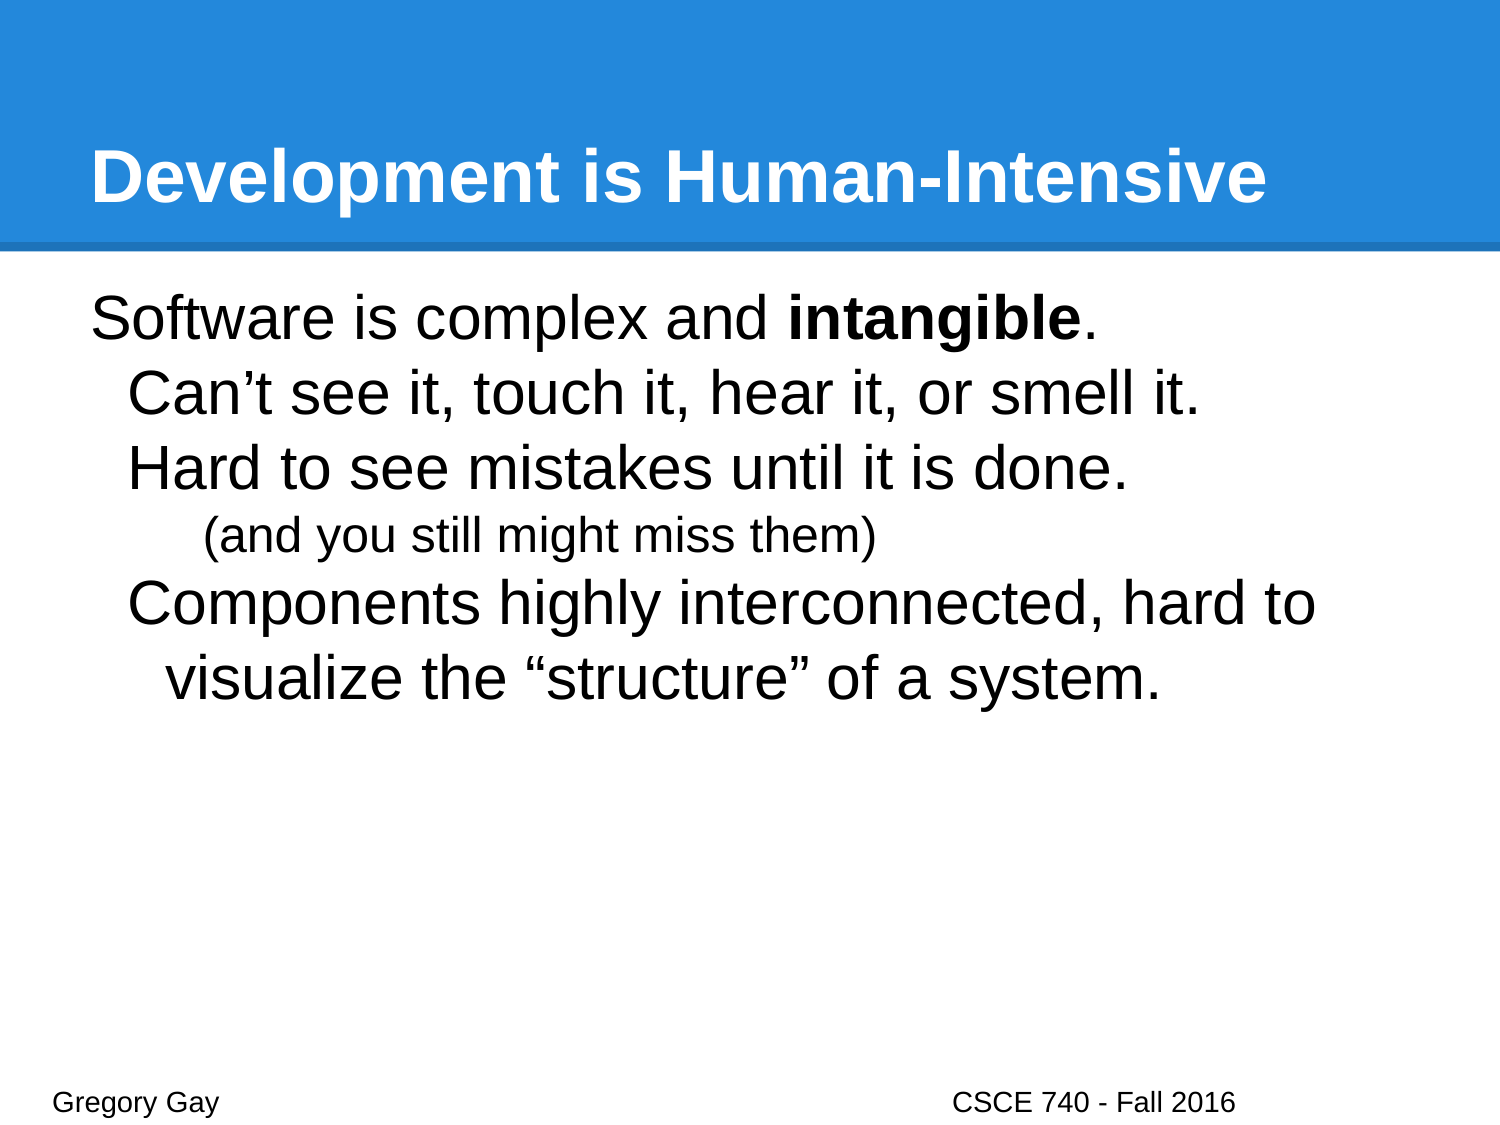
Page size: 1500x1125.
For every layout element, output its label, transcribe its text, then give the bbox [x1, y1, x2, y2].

text_box Gregory Gay CSCE 740 - Fall 2016 33 [37, 1068, 1463, 1114]
list Software is complex and intangible. Can’t see it, touch it, hear it, or smell it. Hard to see mistakes until it is done. (and you still might miss them) Components highly interconnected, hard to visualize the “structure” of a system. [75, 262, 1425, 1068]
title Development is Human-Intensive [75, 45, 1425, 233]
